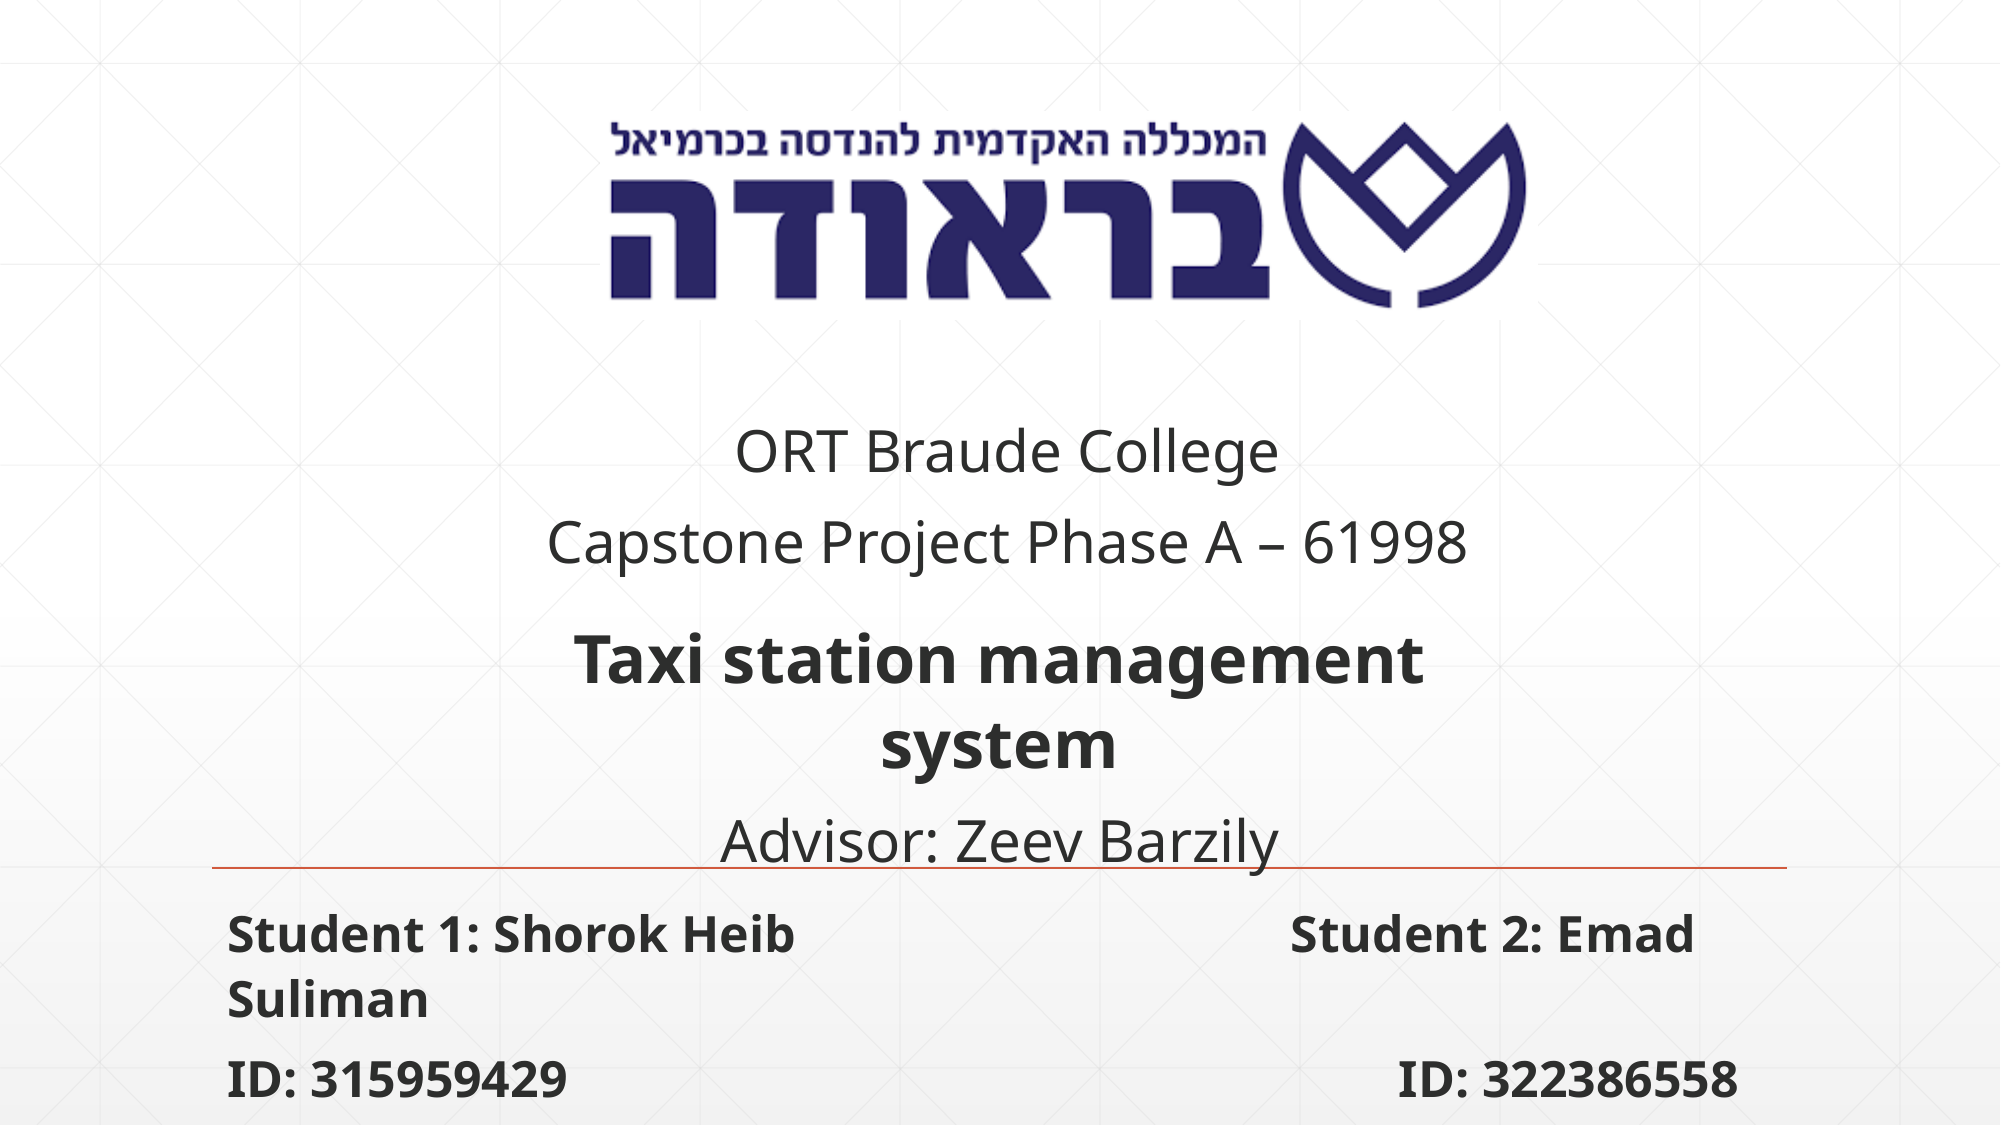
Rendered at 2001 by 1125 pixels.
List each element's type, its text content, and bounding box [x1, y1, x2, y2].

picture [600, 111, 1538, 321]
text_box ORT Braude College Capstone Project Phase A – 61998 [498, 401, 1501, 583]
text_box Taxi station management system Advisor: Zeev Barzily [498, 603, 1501, 882]
subtitle Student 1: Shorok Heib Student 2: Emad Suliman ID: 315959429 ID: 322386558 [212, 891, 1788, 1125]
